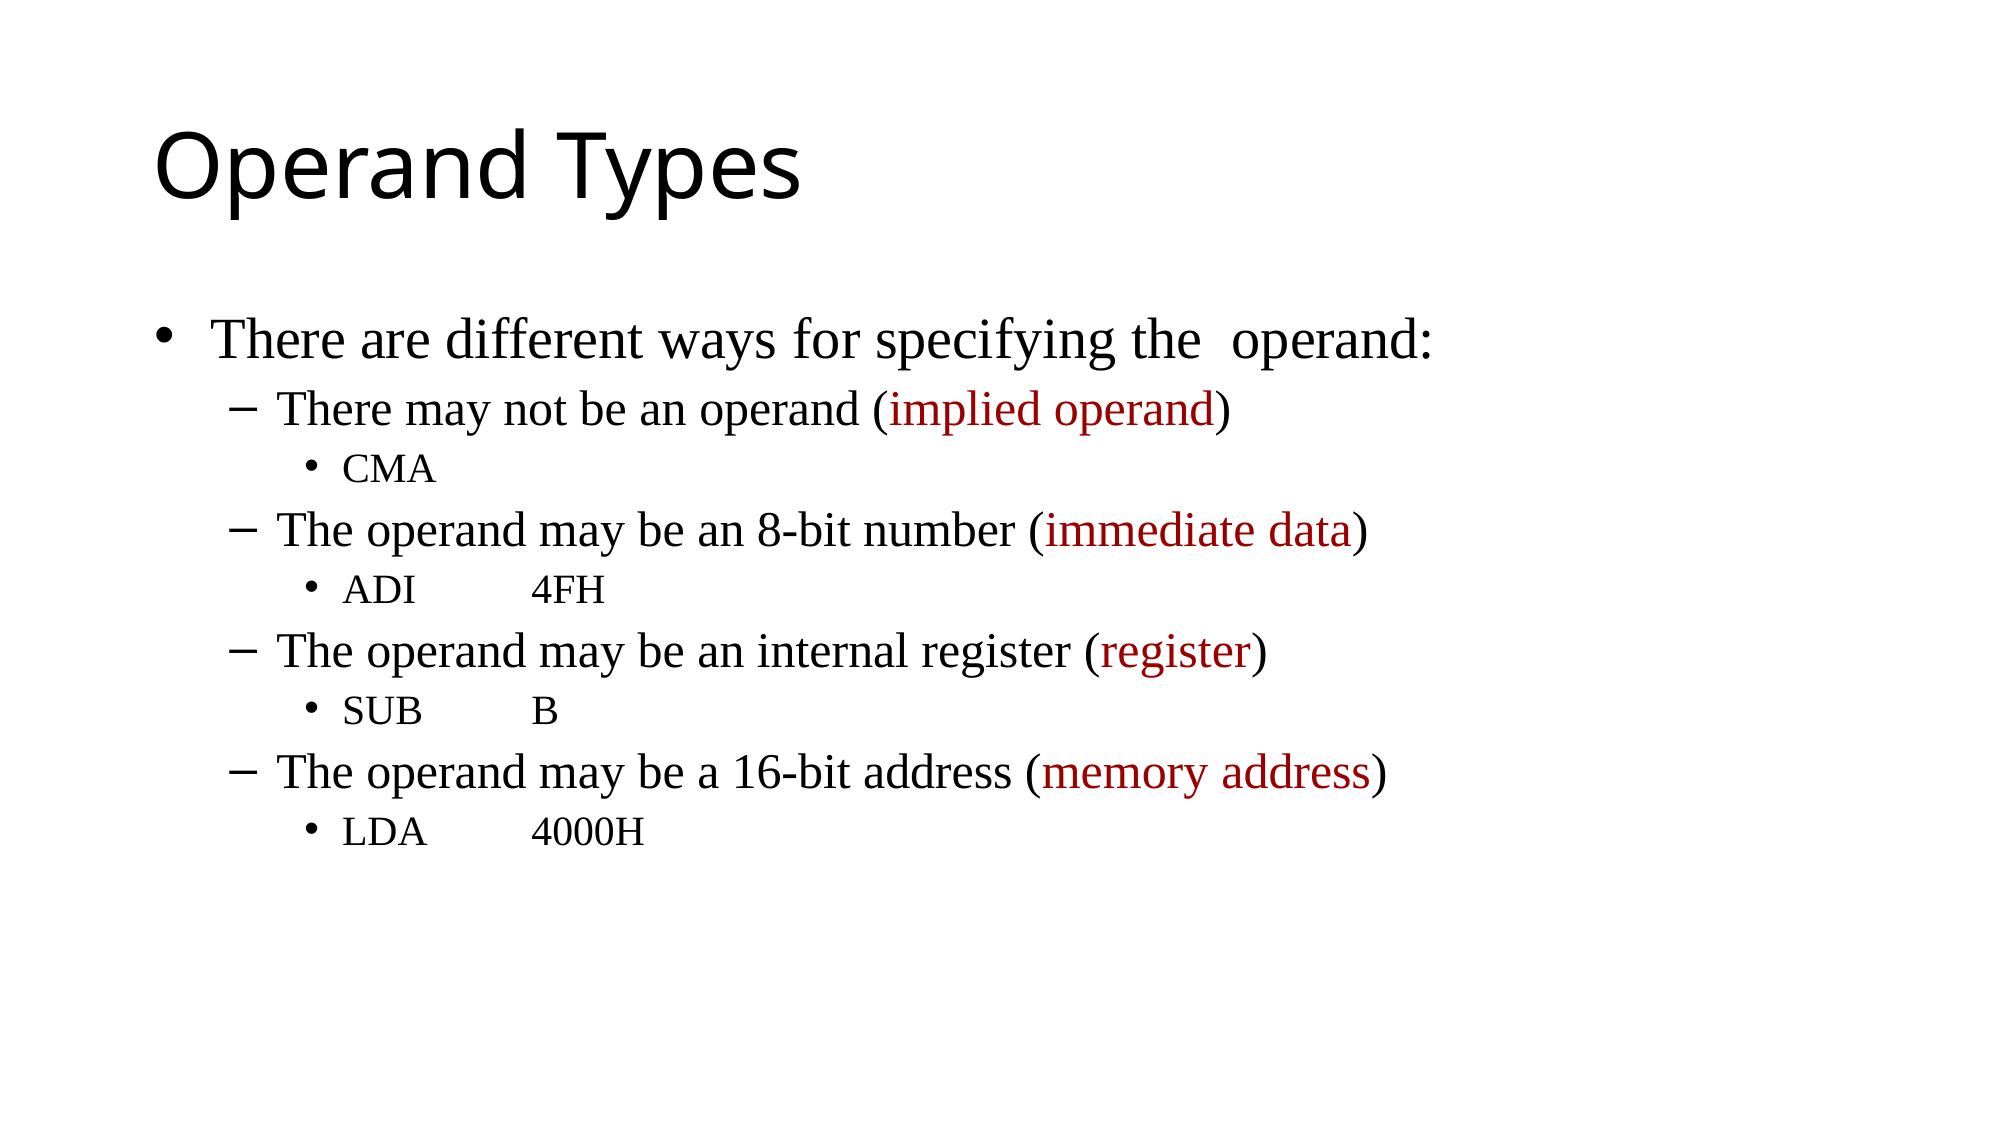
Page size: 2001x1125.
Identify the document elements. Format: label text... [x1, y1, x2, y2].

list There are different ways for specifying the operand: There may not be an operand (implied operand) CMA The operand may be an 8-bit number (immediate data) ADI 4FH The operand may be an internal register (register) SUB B The operand may be a 16-bit address (memory address) LDA 4000H [137, 299, 1863, 1014]
title Operand Types [137, 59, 1863, 278]
